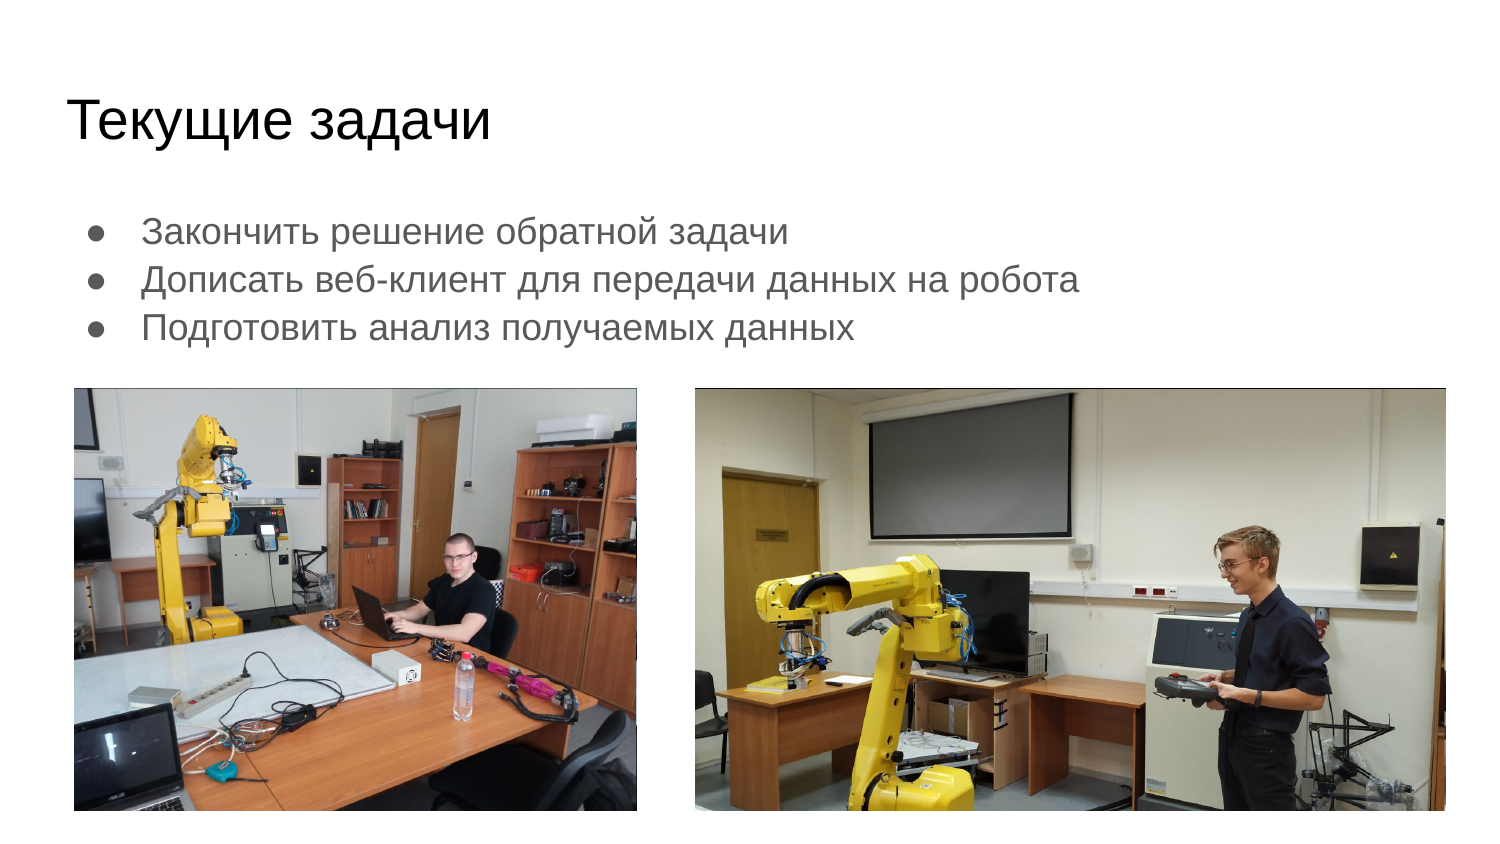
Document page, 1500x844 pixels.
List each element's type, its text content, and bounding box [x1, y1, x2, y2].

title Текущие задачи [51, 72, 1449, 167]
list Закончить решение обратной задачи Дописать веб-клиент для передачи данных на робота Подготовить анализ получаемых данных [51, 189, 1449, 750]
picture [74, 388, 638, 811]
picture [695, 388, 1446, 811]
